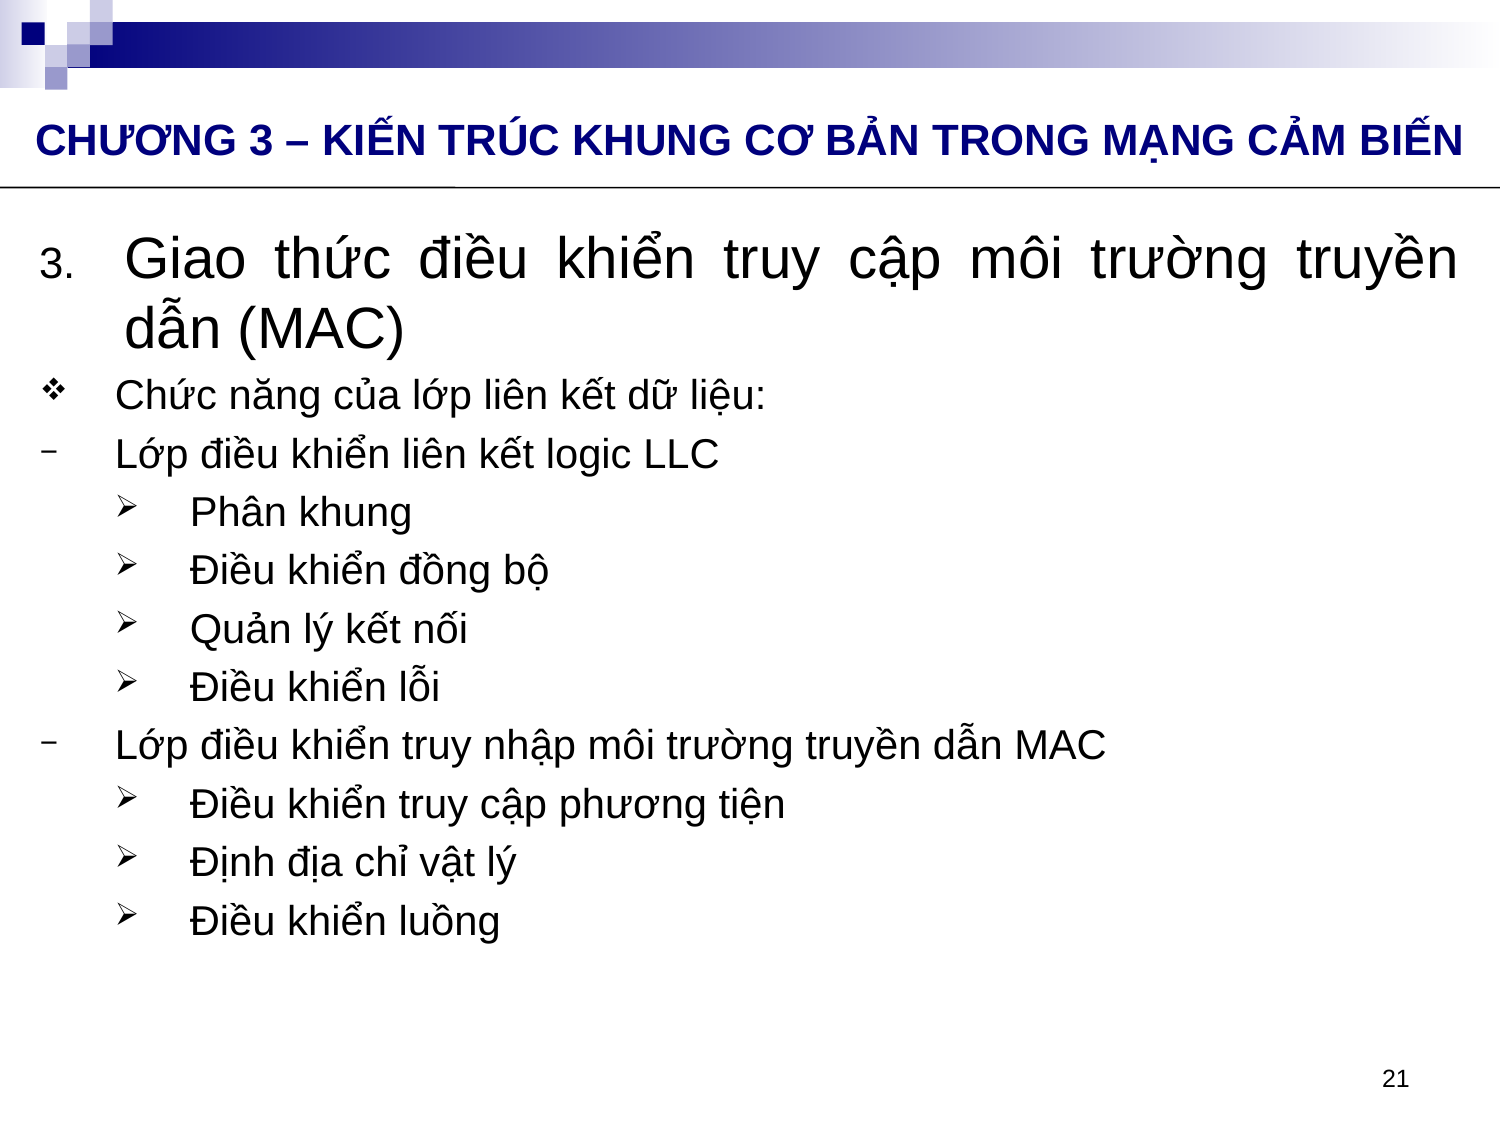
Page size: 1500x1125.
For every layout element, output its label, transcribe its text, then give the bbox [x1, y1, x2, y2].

text_box CHƯƠNG 3 – KIẾN TRÚC KHUNG CƠ BẢN TRONG MẠNG CẢM BIẾN [0, 87, 1500, 188]
slide_number 21 [1074, 1075, 1426, 1101]
text_box Giao thức điều khiển truy cập môi trường truyền dẫn (MAC) Chức năng của lớp liên kết dữ liệu: Lớp điều khiển liên kết logic LLC Phân khung Điều khiển đồng bộ Quản lý kết nối Điều khiển lỗi Lớp điều khiển truy nhập môi trường truyền dẫn MAC Điều khiển truy cập phương tiện Định địa chỉ vật lý Điều khiển luồng [24, 212, 1475, 1075]
